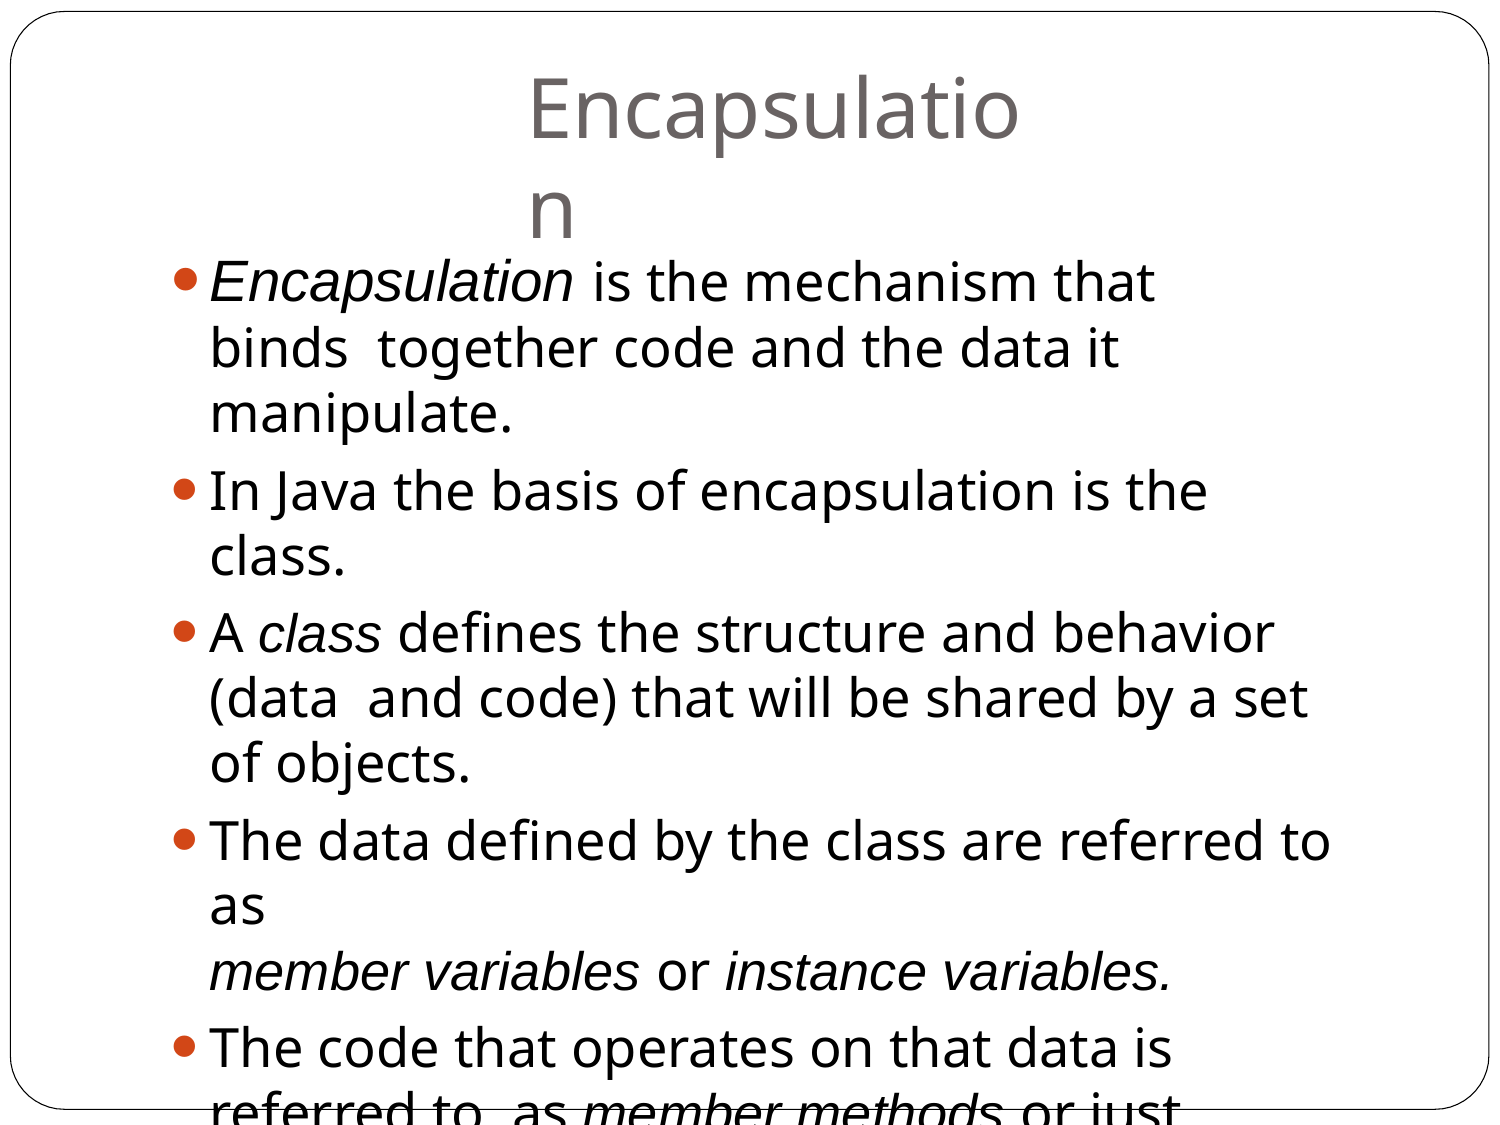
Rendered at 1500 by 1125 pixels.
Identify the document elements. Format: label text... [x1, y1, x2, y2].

title Encapsulation [523, 53, 1052, 241]
text_box Encapsulation is the mechanism that binds together code and the data it manipulate. In Java the basis of encapsulation is the class. A class defines the structure and behavior (data and code) that will be shared by a set of objects. The data defined by the class are referred to as member variables or instance variables. The code that operates on that data is referred to as member methods or just methods. [162, 241, 1392, 1125]
